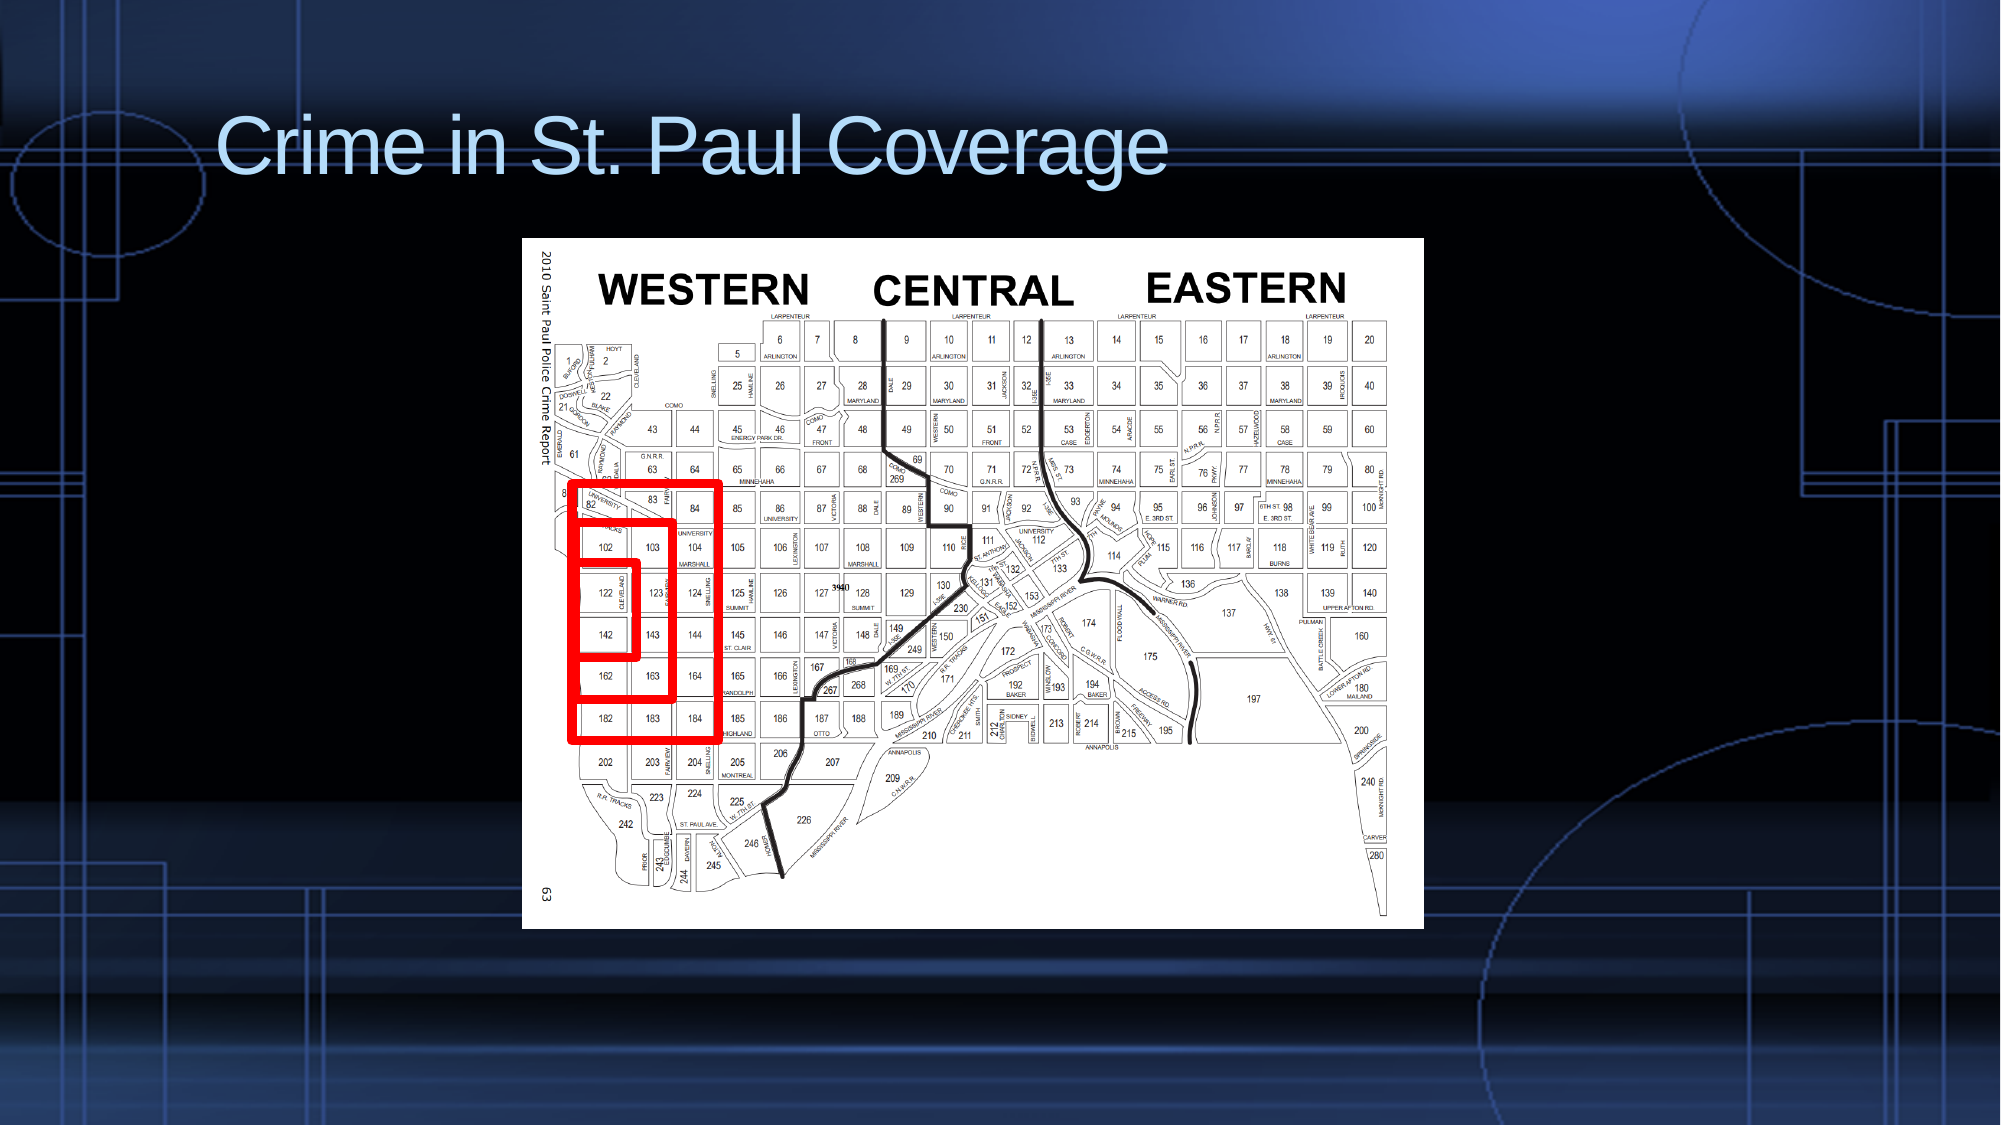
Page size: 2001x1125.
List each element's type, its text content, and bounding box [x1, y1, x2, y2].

list [200, 292, 1900, 1043]
title Crime in St. Paul Coverage [200, 83, 1900, 234]
picture [0, 0, 2001, 1125]
